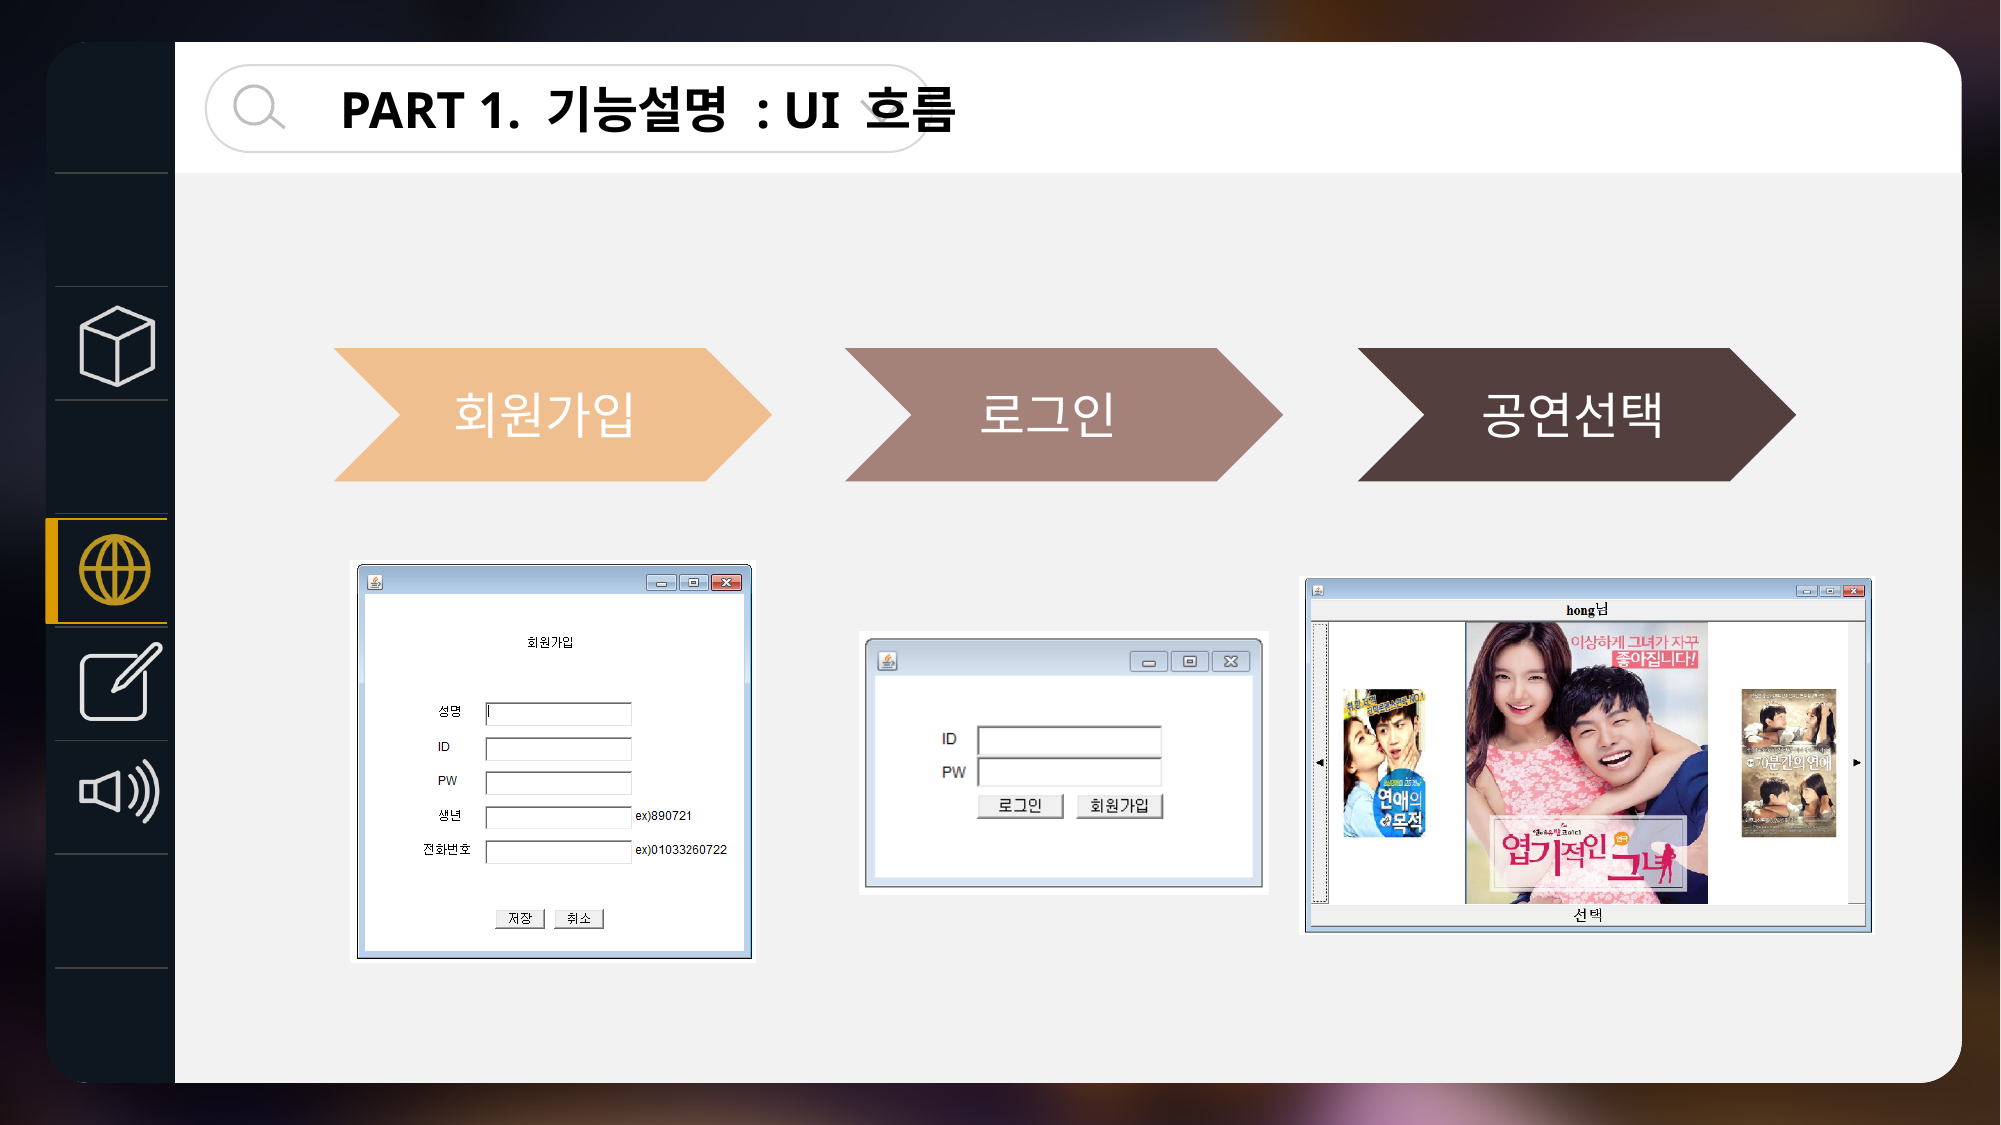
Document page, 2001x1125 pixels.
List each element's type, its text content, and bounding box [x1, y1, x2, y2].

text_box 회원가입 [439, 376, 695, 452]
text_box [1355, 347, 1798, 483]
text_box 공연선택 [1466, 376, 1708, 452]
picture [0, 0, 2001, 1125]
text_box [331, 347, 774, 483]
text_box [45, 518, 167, 624]
text_box [842, 347, 1285, 483]
text_box PART 1. 기능설명 : UI 흐름 [325, 70, 973, 146]
text_box 로그인 [964, 376, 1163, 452]
